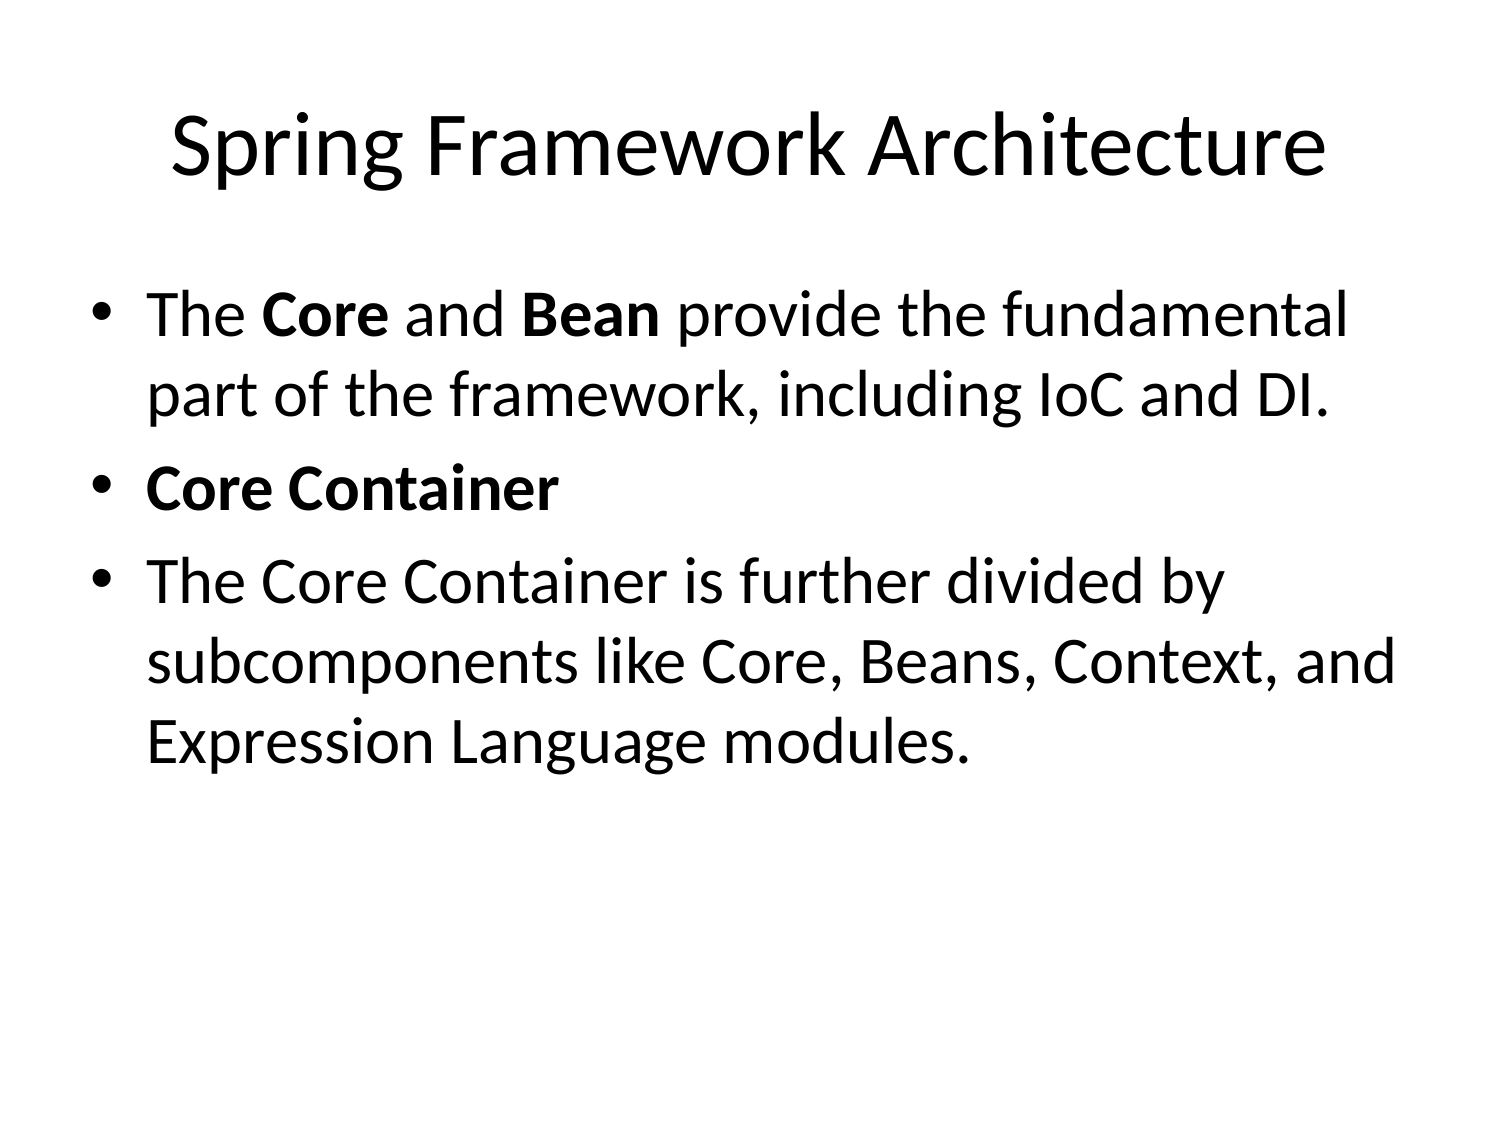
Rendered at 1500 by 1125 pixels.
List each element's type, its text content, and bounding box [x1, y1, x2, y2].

list The Core and Bean provide the fundamental part of the framework, including IoC and DI. Core Container The Core Container is further divided by subcomponents like Core, Beans, Context, and Expression Language modules. [75, 262, 1425, 1005]
title Spring Framework Architecture [75, 45, 1425, 233]
